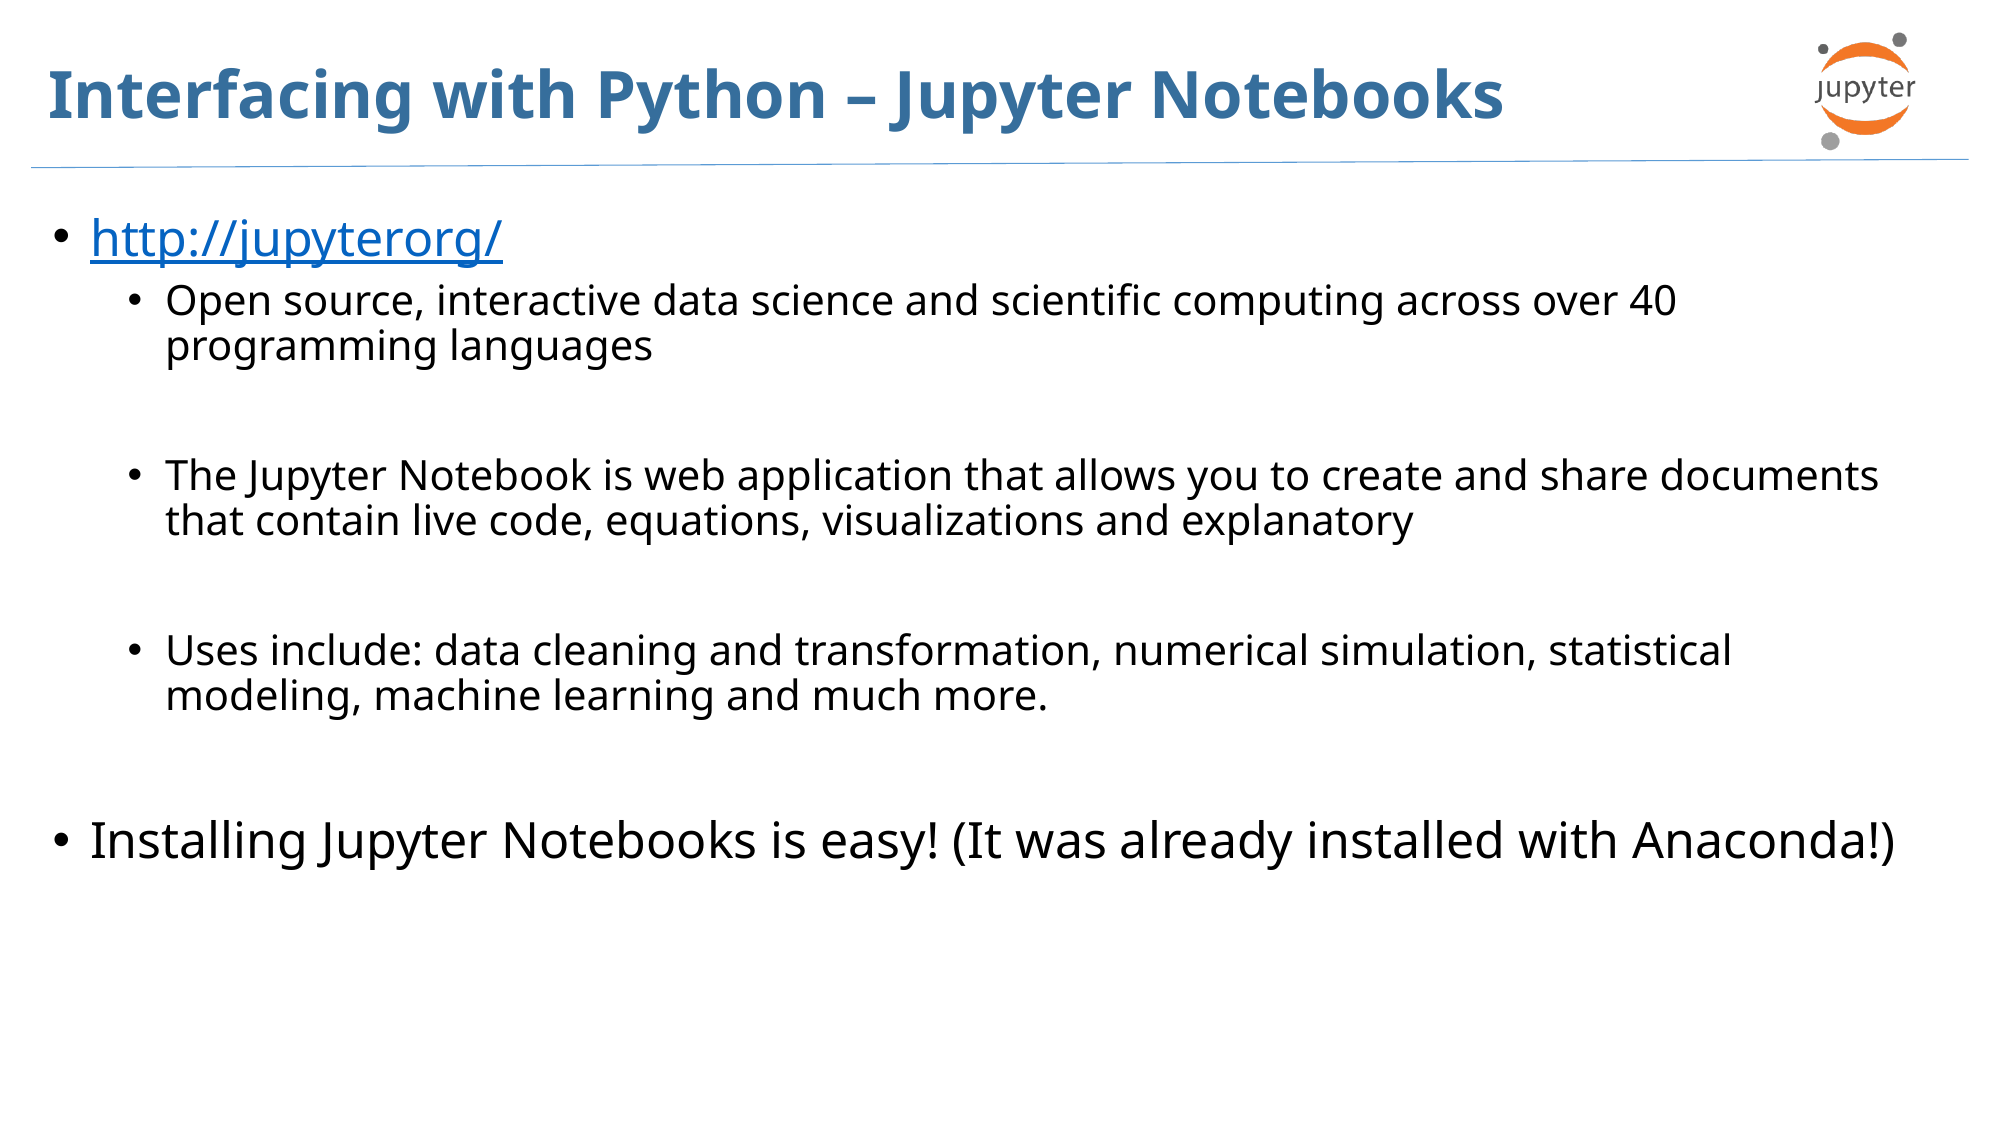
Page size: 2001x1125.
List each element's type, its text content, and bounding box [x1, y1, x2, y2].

picture [1801, 27, 1928, 154]
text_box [31, 159, 1969, 168]
title Interfacing with Python – Jupyter Notebooks [33, 45, 1552, 150]
list http://jupyterorg/ Open source, interactive data science and scientific computing across over 40 programming languages The Jupyter Notebook is web application that allows you to create and share documents that contain live code, equations, visualizations and explanatory Uses include: data cleaning and transformation, numerical simulation, statistical modeling, machine learning and much more. Installing Jupyter Notebooks is easy! (It was already installed with Anaconda!) [37, 199, 1955, 1086]
